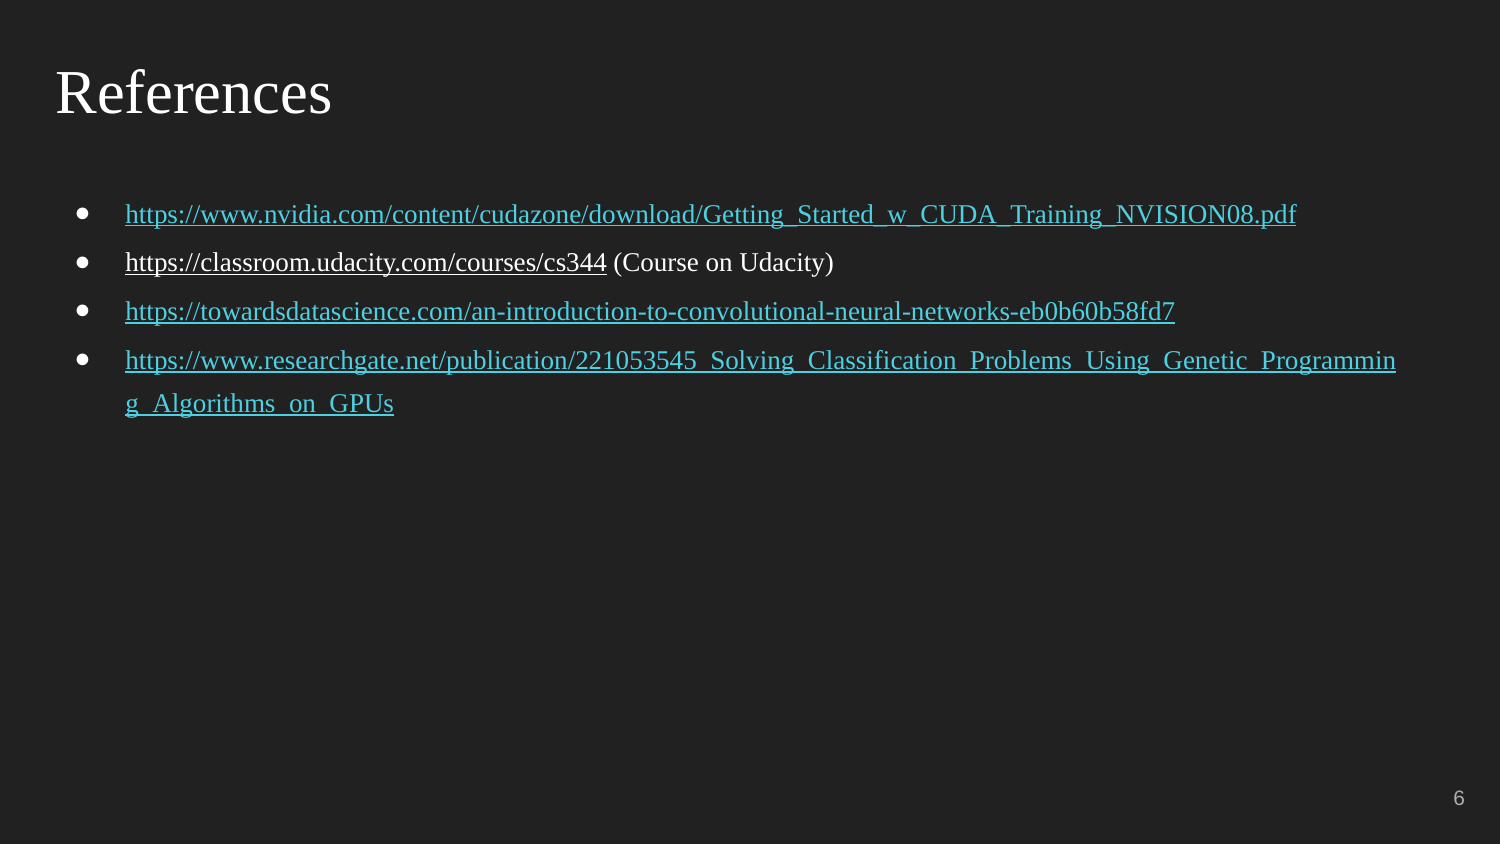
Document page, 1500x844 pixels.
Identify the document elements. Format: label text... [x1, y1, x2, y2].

slide_number ‹#› [1389, 764, 1480, 830]
text_box https://www.nvidia.com/content/cudazone/download/Getting_Started_w_CUDA_Training_NVISION08.pdf https://classroom.udacity.com/courses/cs344 (Course on Udacity) https://towardsdatascience.com/an-introduction-to-convolutional-neural-networks-eb0b60b58fd7 https://www.researchgate.net/publication/221053545_Solving_Classification_Problems_Using_Genetic_Programming_Algorithms_on_GPUs [35, 164, 1417, 780]
title References [40, 44, 1460, 133]
